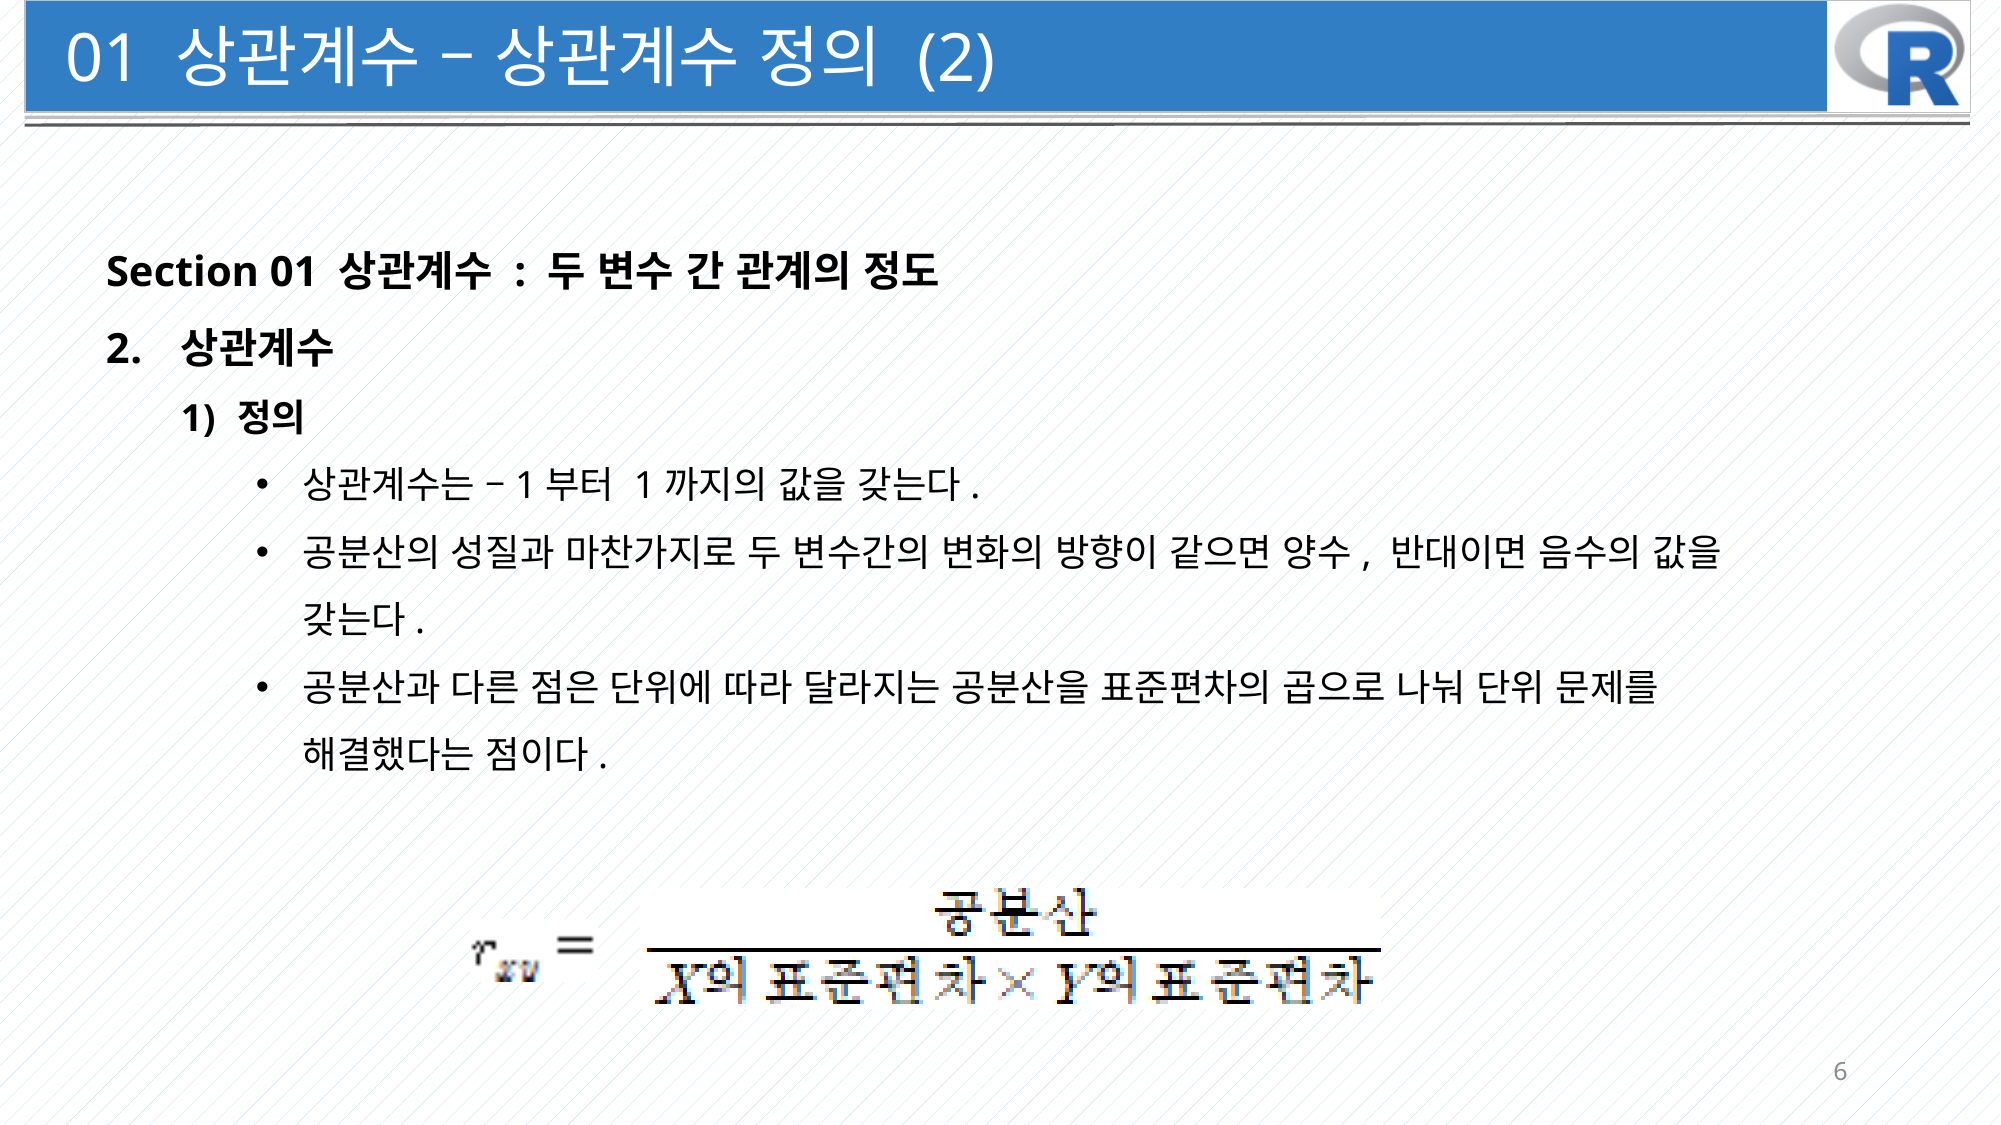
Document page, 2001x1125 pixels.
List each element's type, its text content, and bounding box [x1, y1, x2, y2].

text_box [1828, 611, 2000, 708]
picture [470, 919, 598, 983]
text_box 상관계수 정의 상관계수는 –1부터 1까지의 값을 갖는다. 공분산의 성질과 마찬가지로 두 변수간의 변화의 방향이 같으면 양수, 반대이면 음수의 값을 갖는다. 공분산과 다른 점은 단위에 따라 달라지는 공분산을 표준편차의 곱으로 나눠 단위 문제를 해결했다는 점이다. [91, 289, 1828, 934]
text_box Section 01 상관계수 : 두 변수 간 관계의 정도 [91, 212, 1866, 353]
text_box [640, 535, 2000, 611]
picture [1827, 1, 1970, 112]
text_box [1828, 709, 2000, 785]
text_box 01 상관계수 – 상관계수 정의 (2) [50, 7, 1011, 103]
text_box [24, 0, 1971, 113]
picture [640, 888, 1381, 1009]
slide_number 6 [1412, 1042, 1863, 1103]
